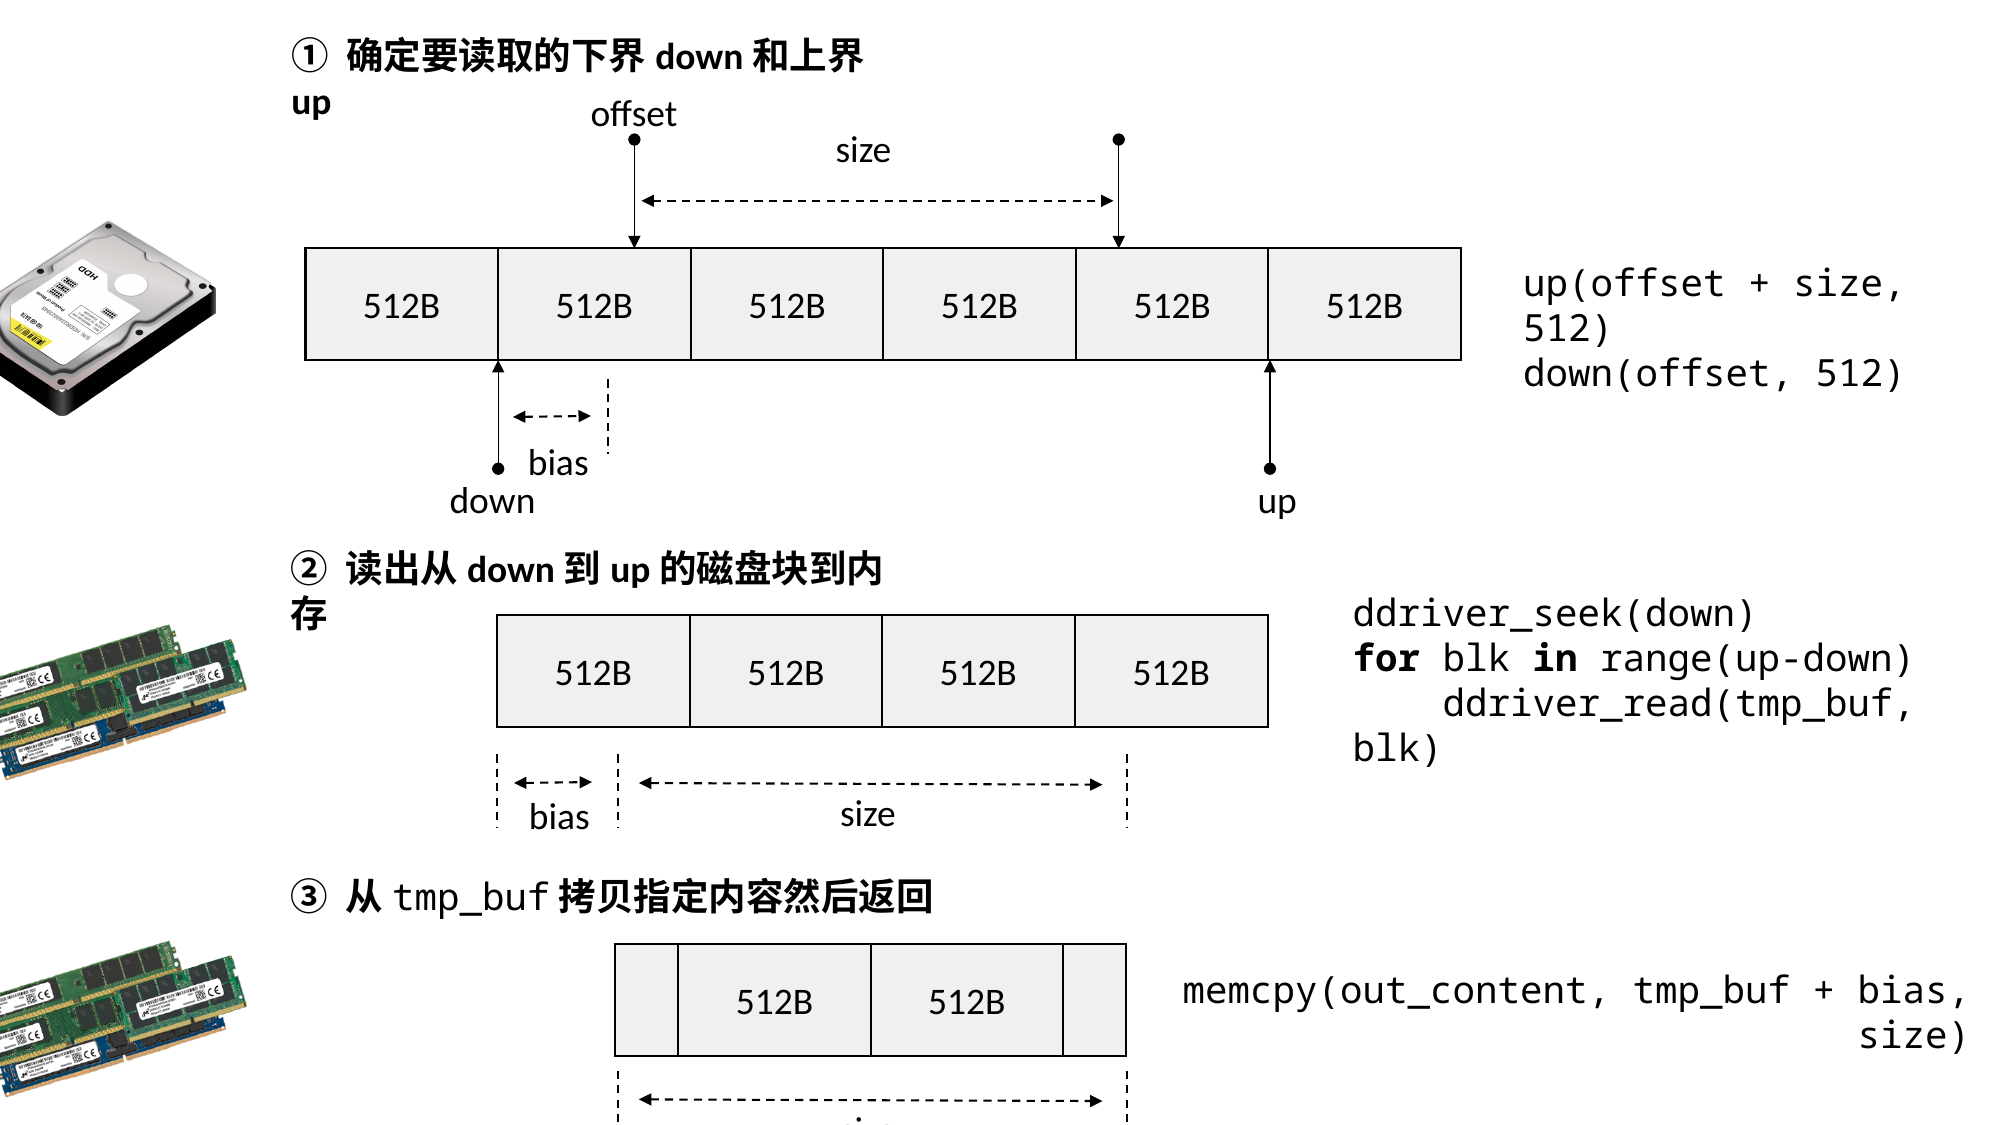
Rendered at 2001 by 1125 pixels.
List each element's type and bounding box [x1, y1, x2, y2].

text_box [0, 24, 1985, 1125]
